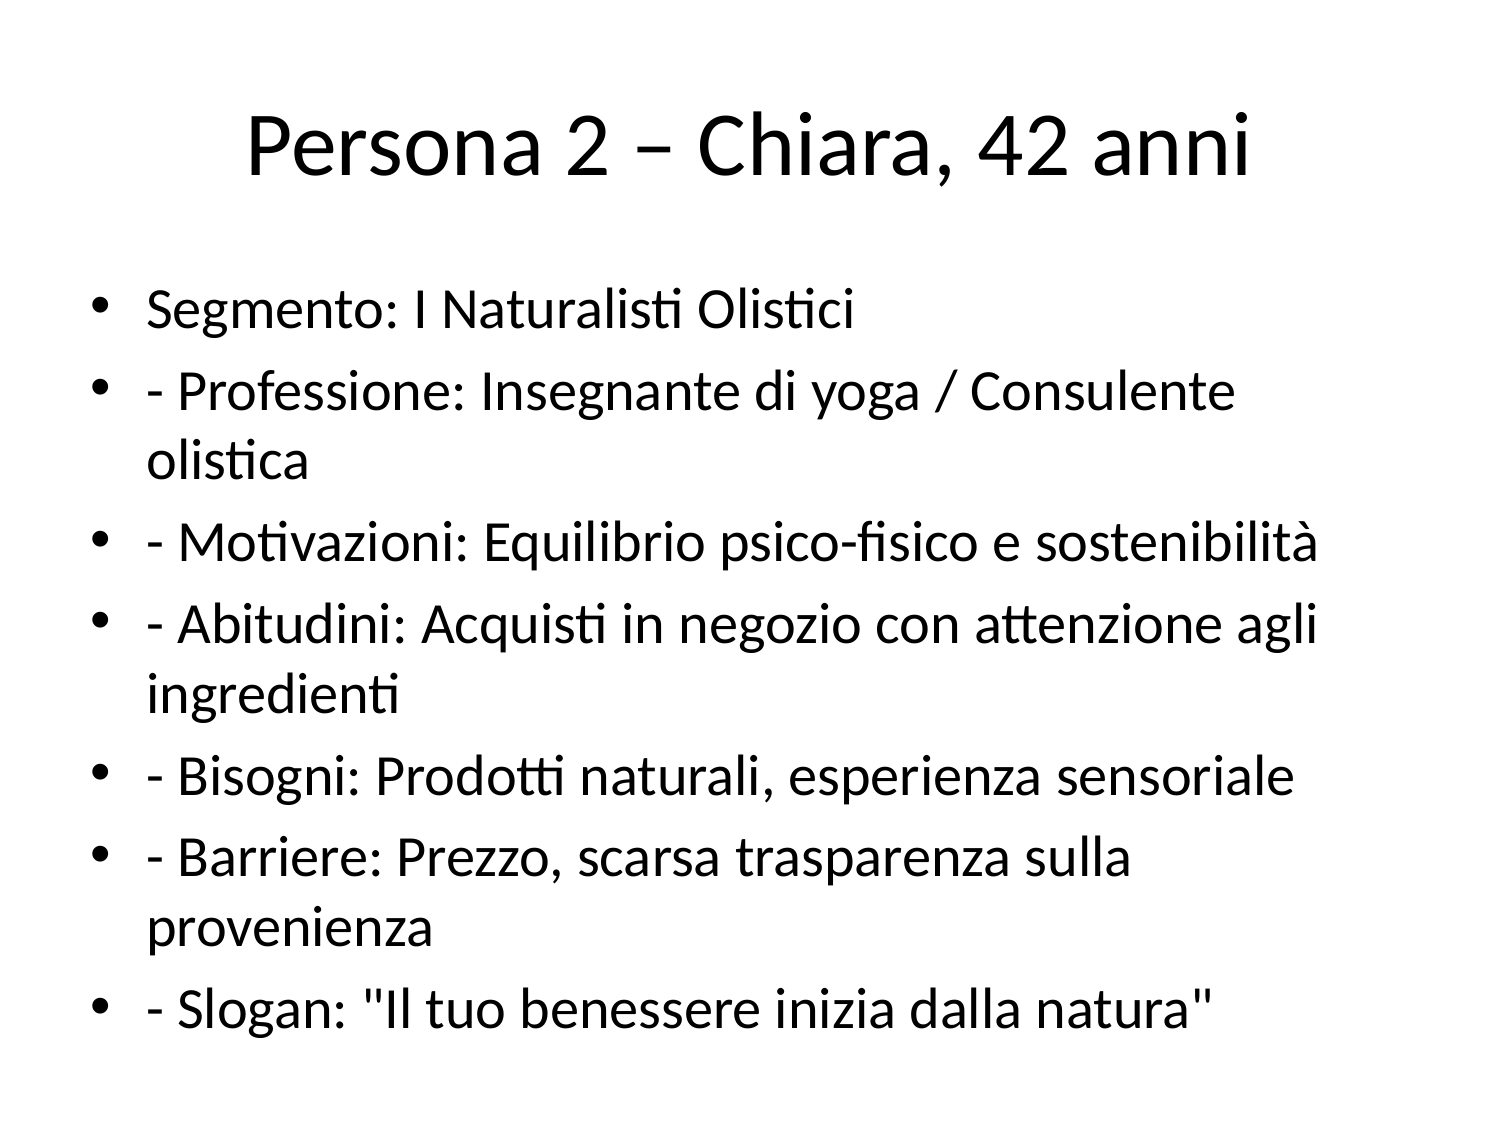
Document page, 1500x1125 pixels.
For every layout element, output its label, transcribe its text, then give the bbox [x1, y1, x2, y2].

title Persona 2 – Chiara, 42 anni [75, 45, 1425, 233]
list Segmento: I Naturalisti Olistici - Professione: Insegnante di yoga / Consulente olistica - Motivazioni: Equilibrio psico-fisico e sostenibilità - Abitudini: Acquisti in negozio con attenzione agli ingredienti - Bisogni: Prodotti naturali, esperienza sensoriale - Barriere: Prezzo, scarsa trasparenza sulla provenienza - Slogan: "Il tuo benessere inizia dalla natura" [75, 262, 1425, 1005]
